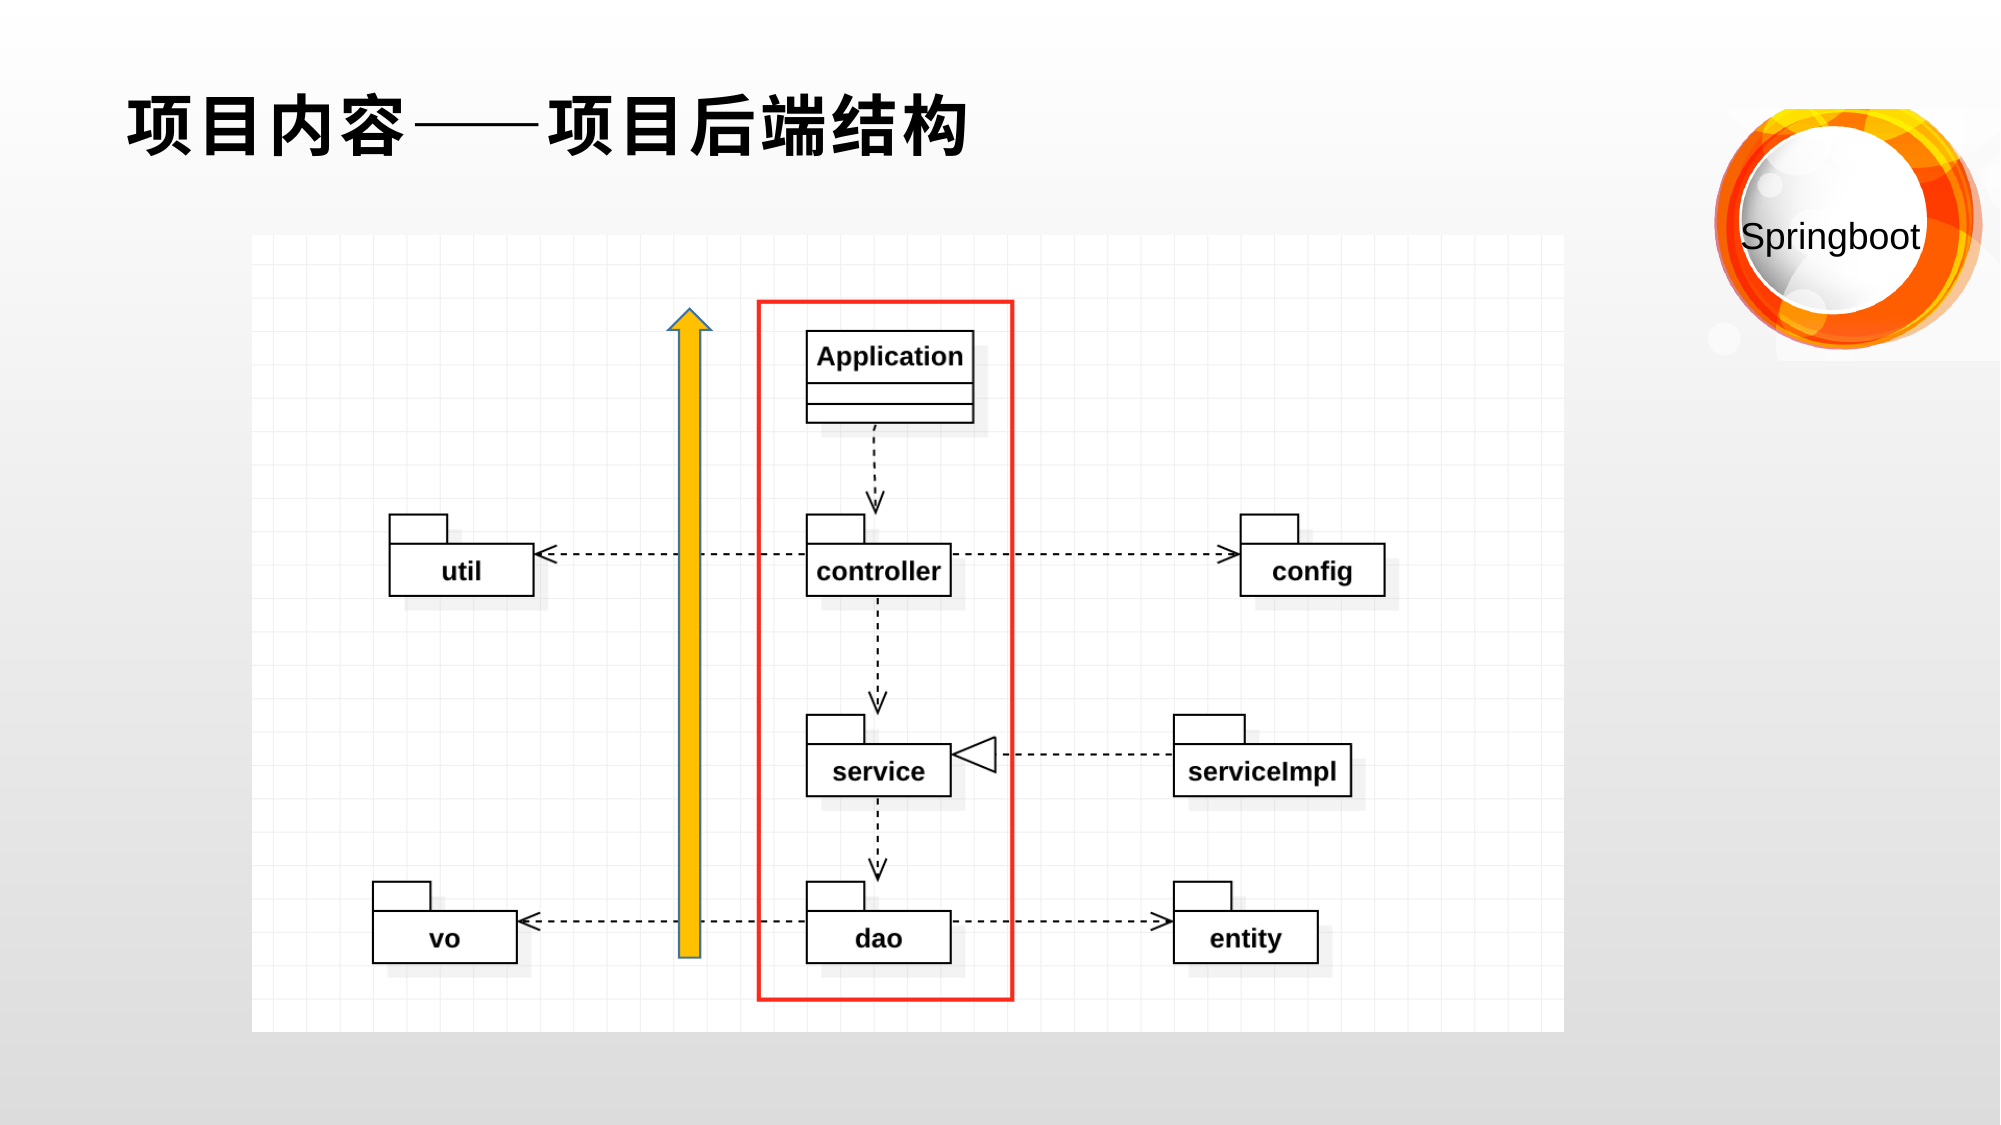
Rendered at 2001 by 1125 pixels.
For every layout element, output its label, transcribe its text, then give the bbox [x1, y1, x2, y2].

picture [1706, 109, 2000, 361]
title 项目内容——项目后端结构 [109, 70, 1891, 178]
picture [252, 235, 1564, 1032]
